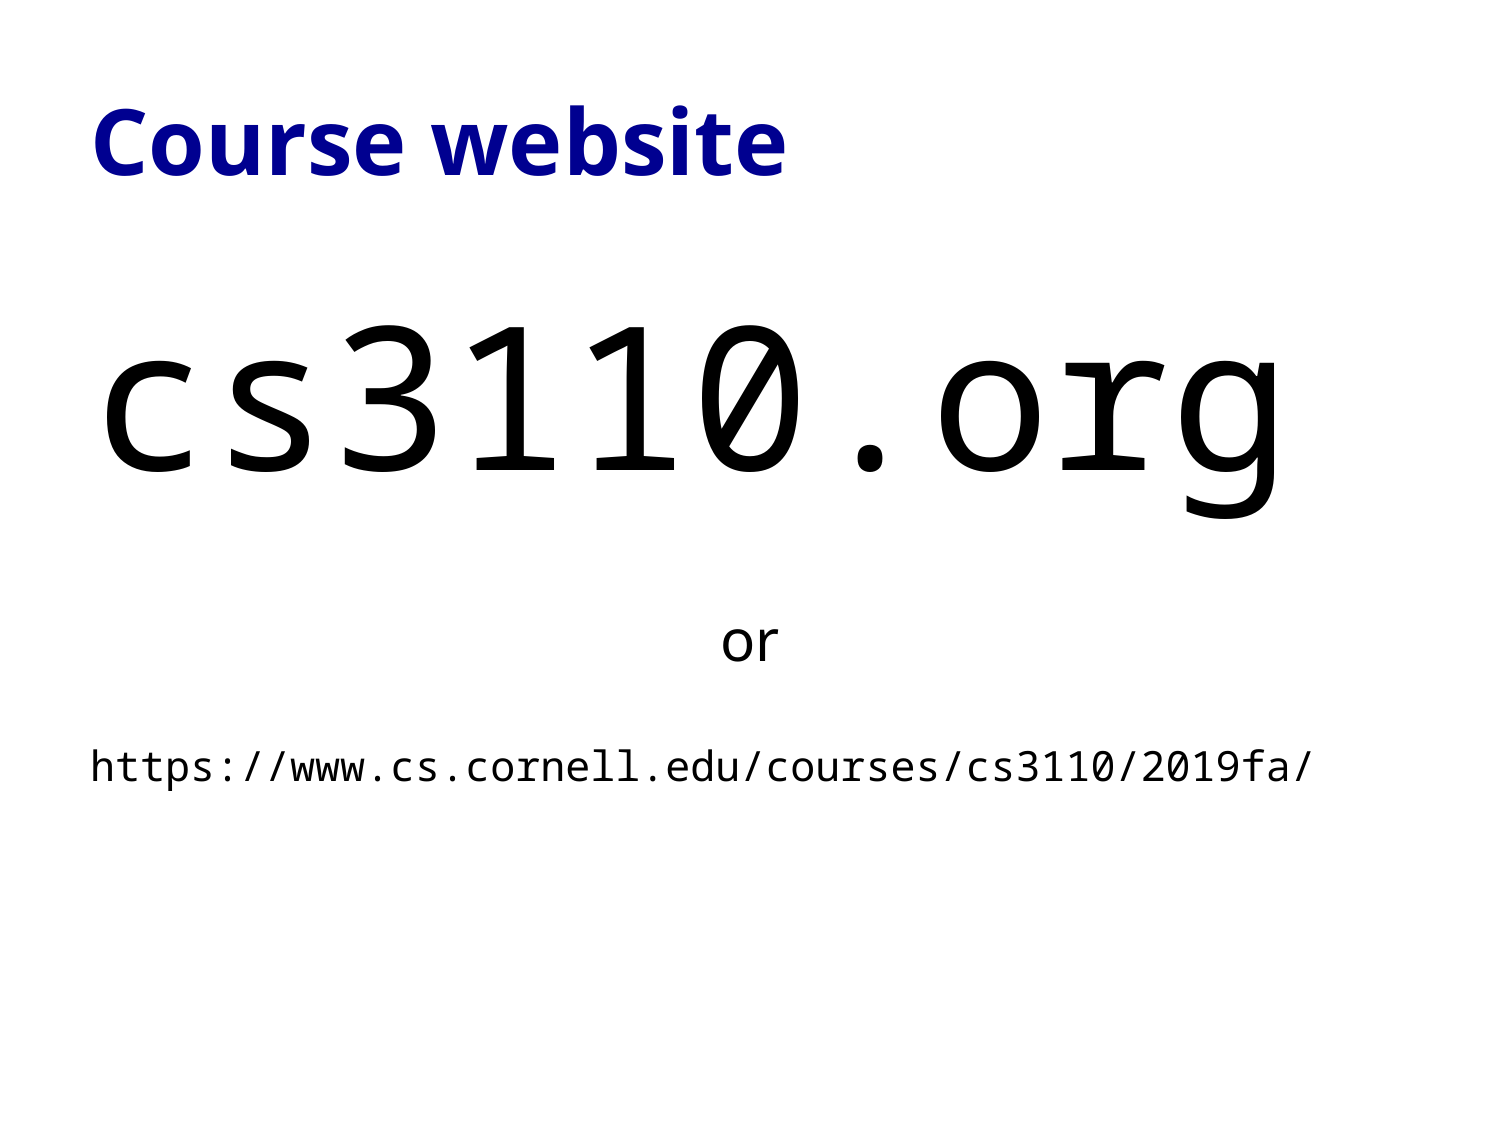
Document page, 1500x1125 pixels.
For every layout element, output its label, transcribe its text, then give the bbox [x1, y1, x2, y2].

title Course website [75, 45, 1425, 233]
list cs3110.org or https://www.cs.cornell.edu/courses/cs3110/2019fa/ [75, 262, 1425, 1005]
